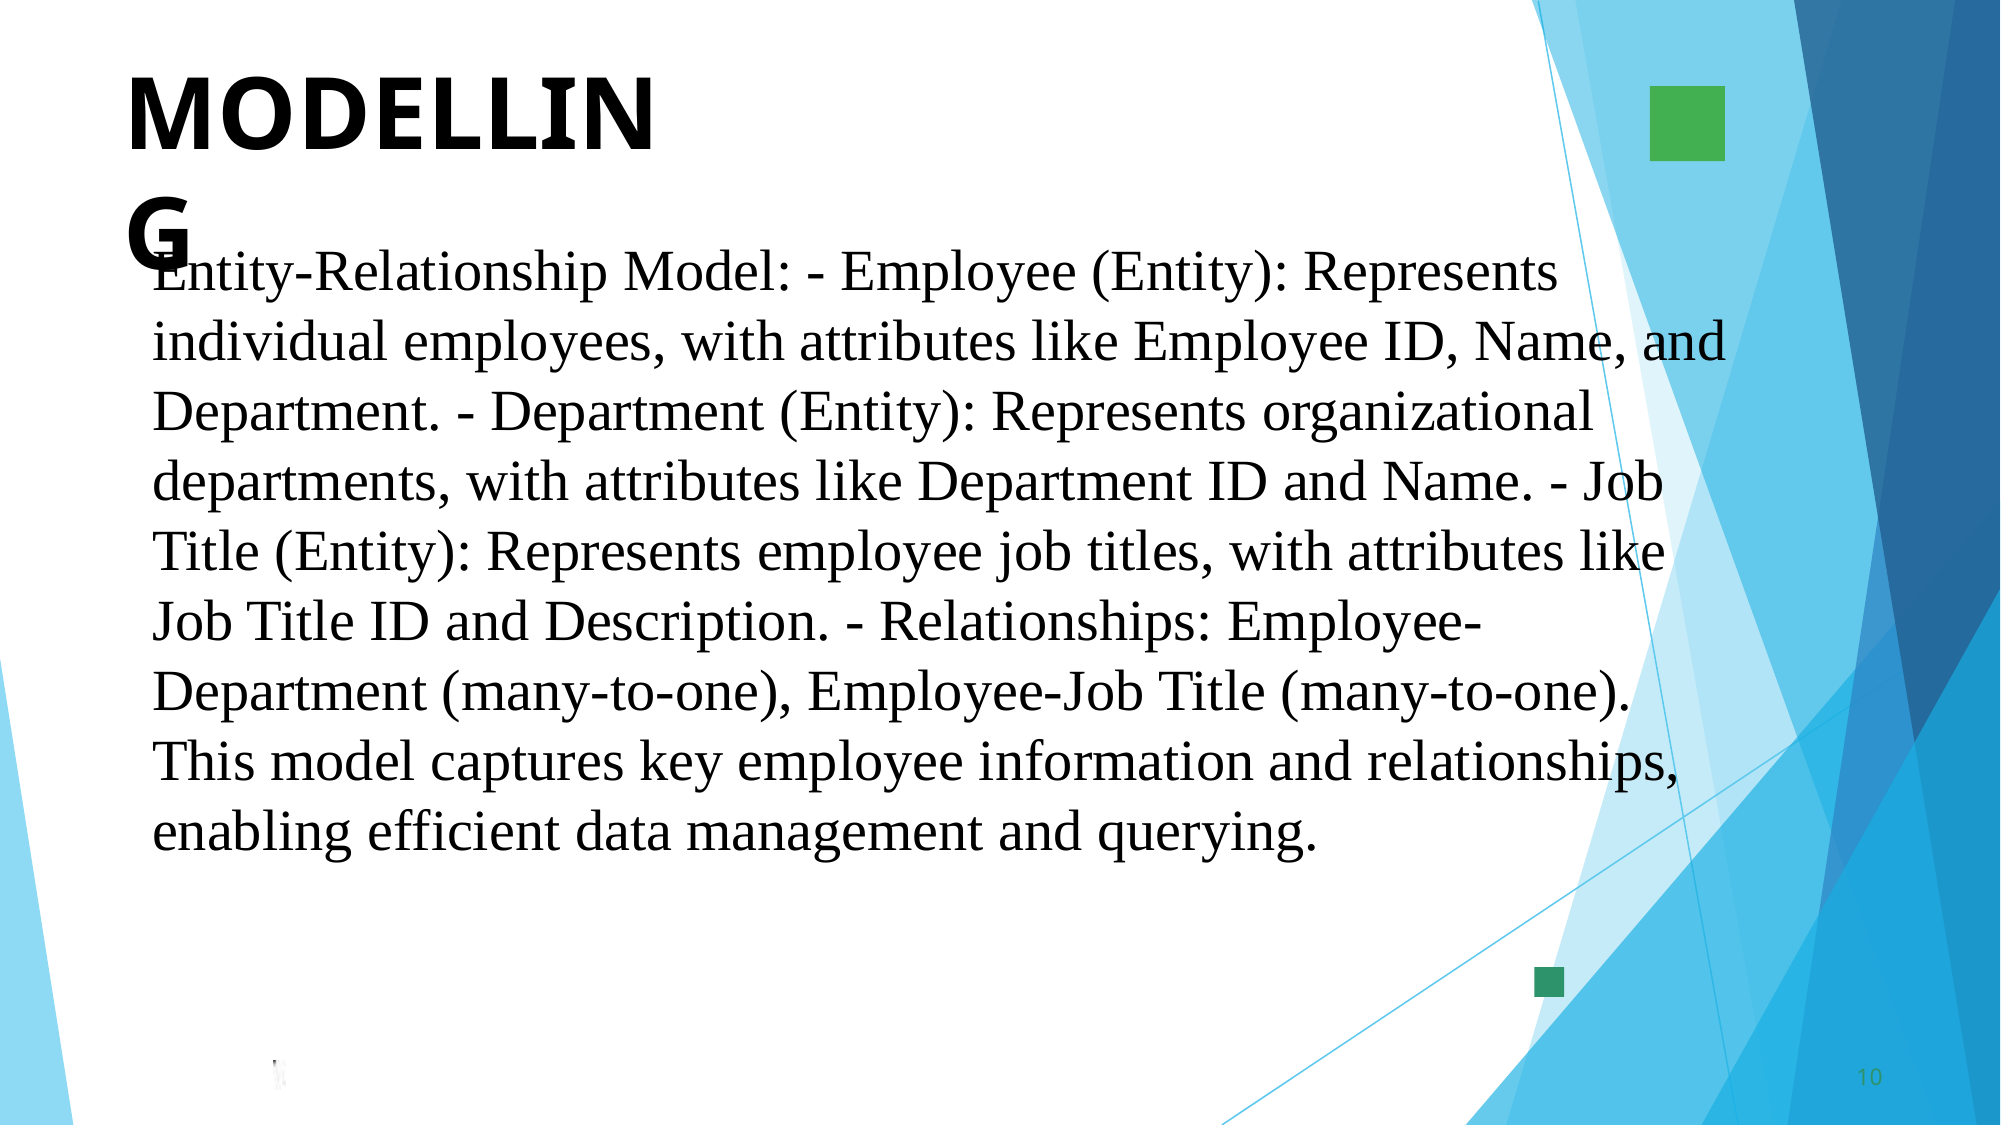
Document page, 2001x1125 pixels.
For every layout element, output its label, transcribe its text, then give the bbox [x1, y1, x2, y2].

text_box [1534, 967, 1565, 997]
text_box Entity-Relationship Model: - Employee (Entity): Represents individual employees, with attributes like Employee ID, Name, and Department. - Department (Entity): Represents organizational departments, with attributes like Department ID and Name. - Job Title (Entity): Represents employee job titles, with attributes like Job Title ID and Description. - Relationships: Employee-Department (many-to-one), Employee-Job Title (many-to-one). This model captures key employee information and relationships, enabling efficient data management and querying. [137, 224, 1750, 915]
text_box MODELLING [121, 47, 664, 290]
picture [273, 1060, 287, 1091]
text_box [1649, 86, 1725, 162]
text_box 10 [1849, 1061, 1888, 1095]
